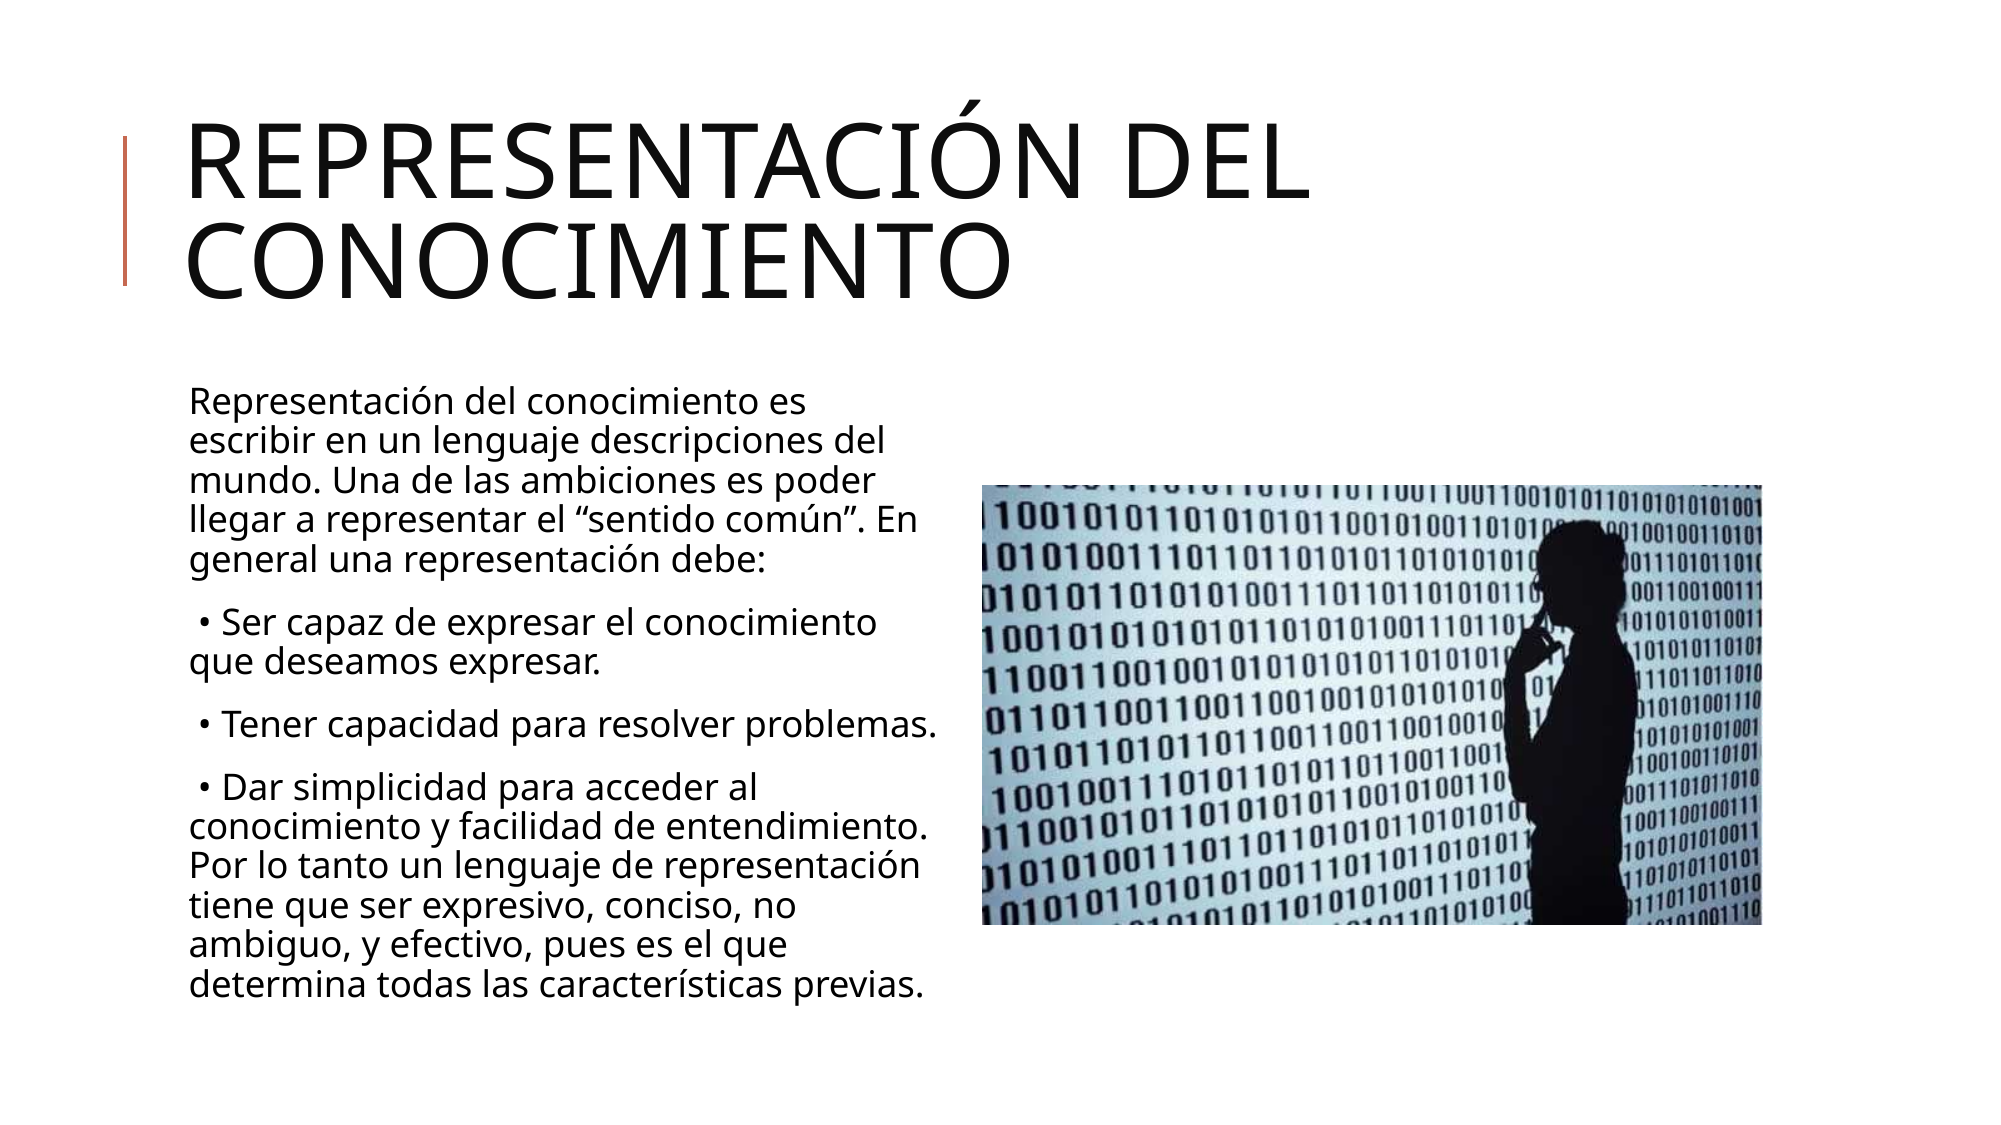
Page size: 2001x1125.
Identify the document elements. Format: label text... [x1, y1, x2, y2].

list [982, 485, 1763, 925]
list Representación del conocimiento es escribir en un lenguaje descripciones del mundo. Una de las ambiciones es poder llegar a representar el “sentido común”. En general una representación debe: • Ser capaz de expresar el conocimiento que deseamos expresar. • Tener capacidad para resolver problemas. • Dar simplicidad para acceder al conocimiento y facilidad de entendimiento. Por lo tanto un lenguaje de representación tiene que ser expresivo, conciso, no ambiguo, y efectivo, pues es el que determina todas las características previas. [168, 375, 948, 1035]
title Representación del conocimiento [168, 96, 1763, 342]
